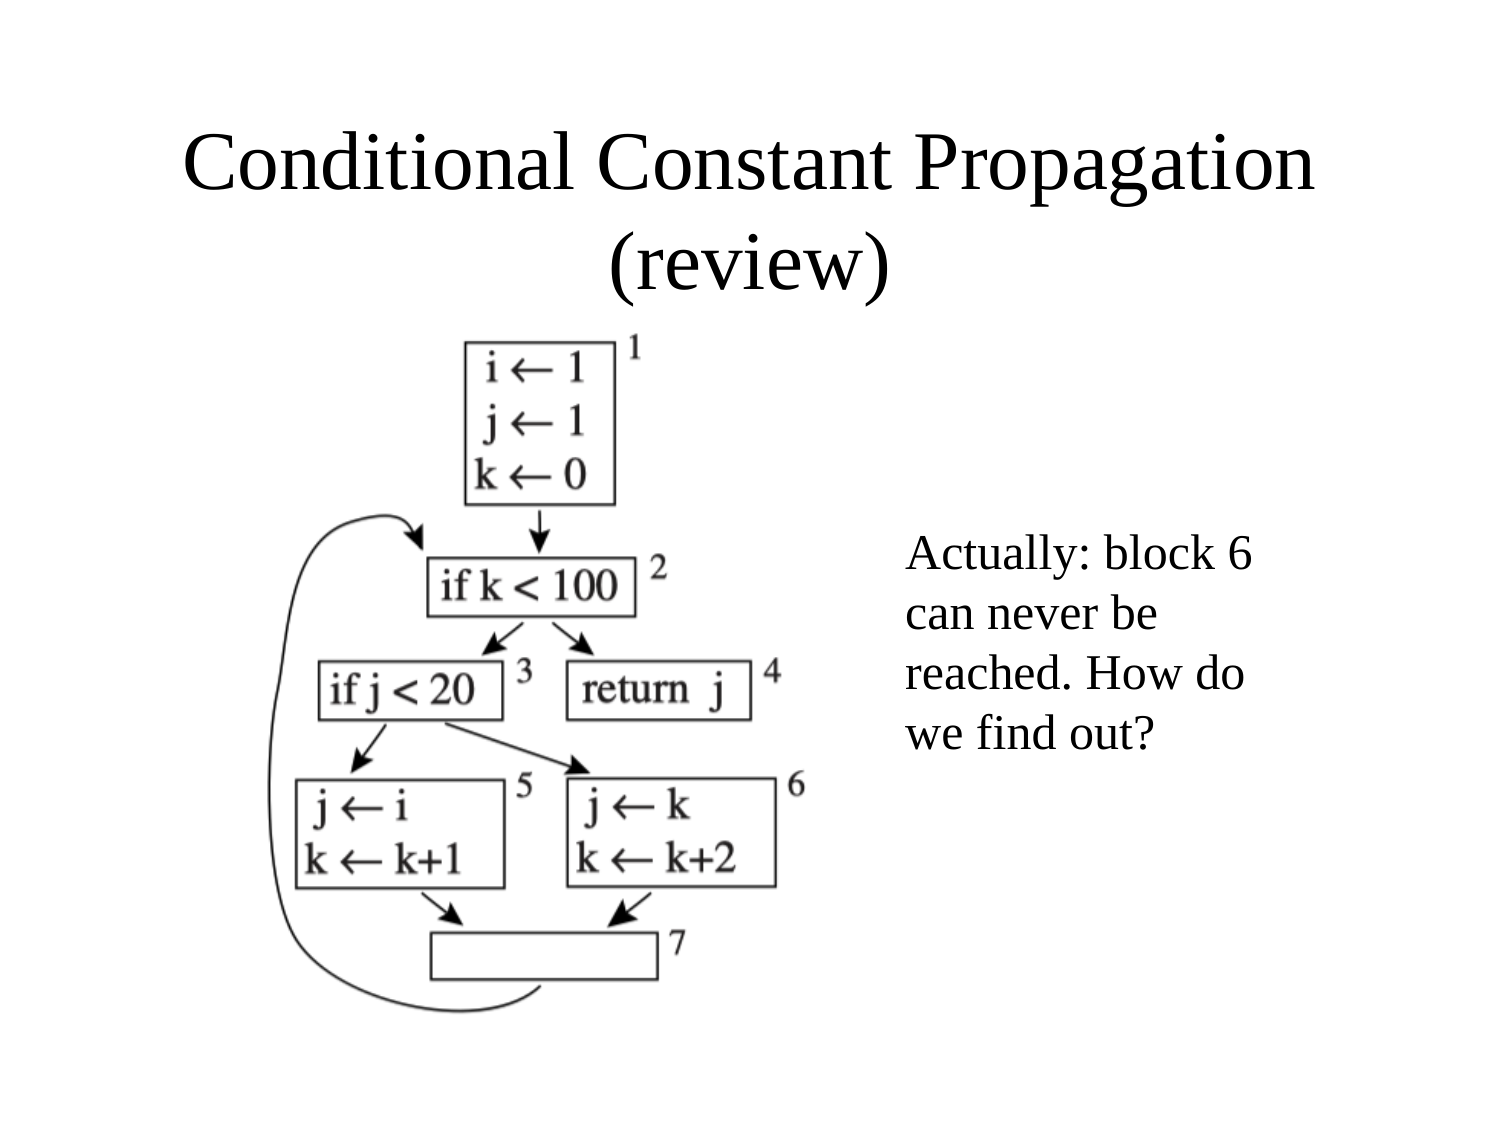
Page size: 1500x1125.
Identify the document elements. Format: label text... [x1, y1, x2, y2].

title Conditional Constant Propagation (review) [112, 99, 1388, 313]
picture [237, 262, 832, 1050]
text_box Actually: block 6 can never be reached. How do we find out? [890, 512, 1328, 768]
